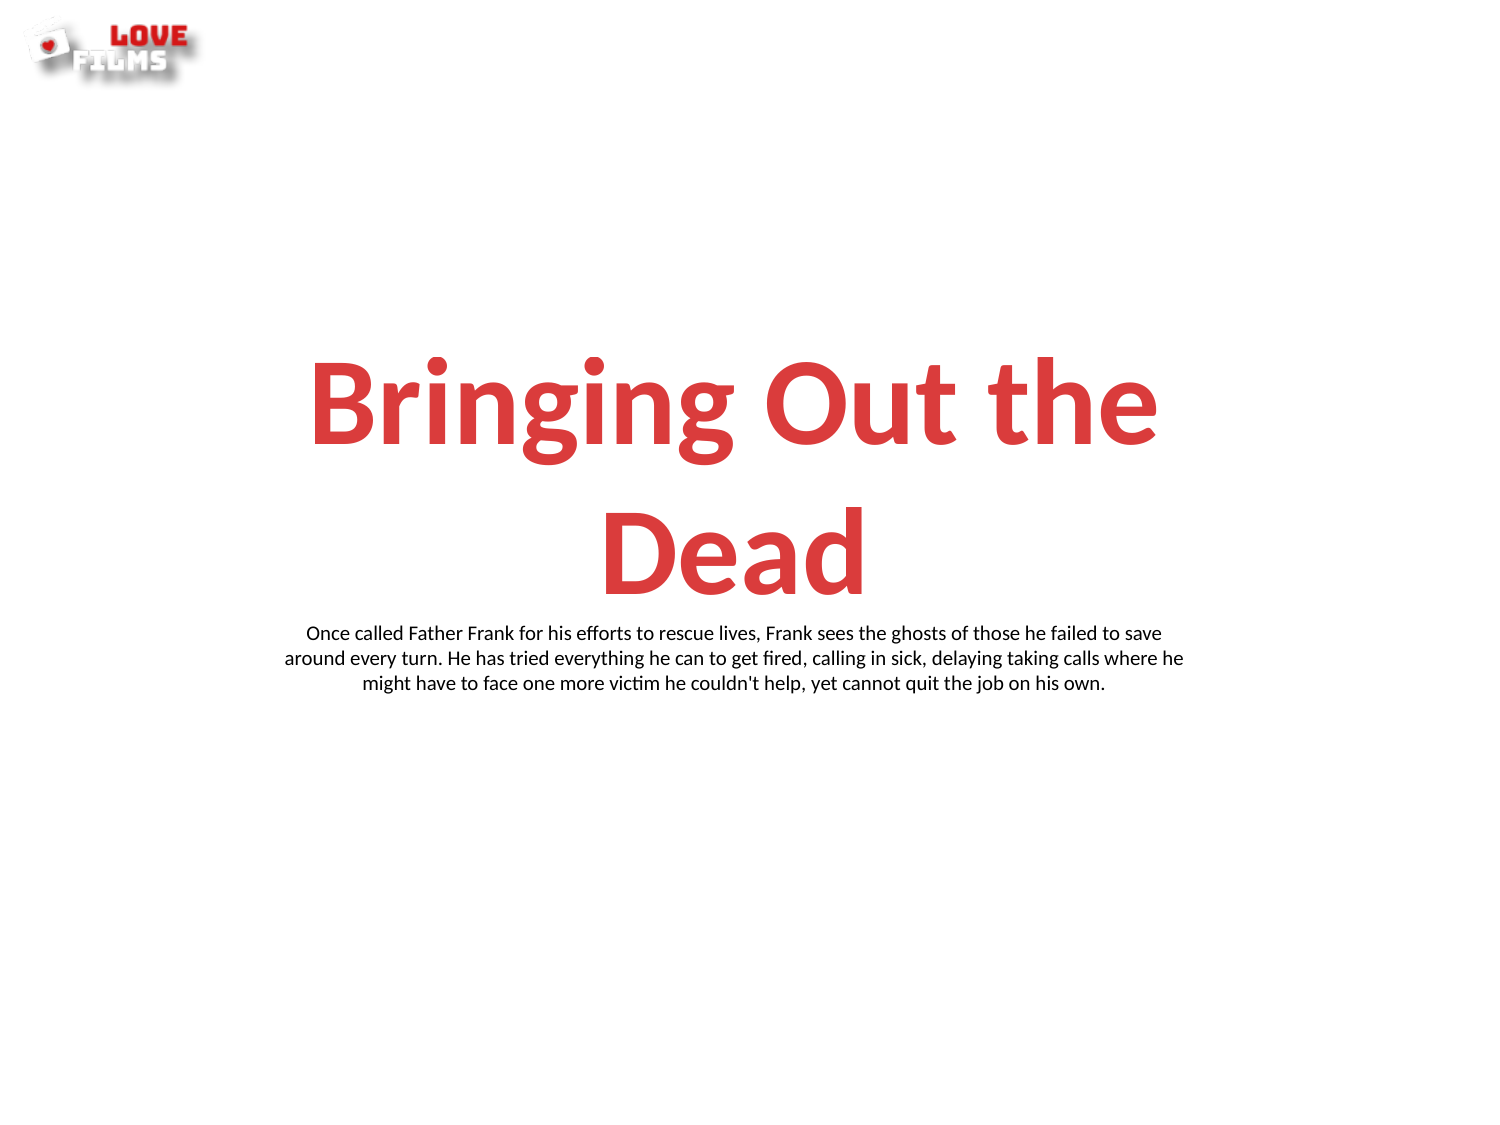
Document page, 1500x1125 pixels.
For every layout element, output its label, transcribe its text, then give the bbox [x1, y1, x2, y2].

text_box Bringing Out the Dead Once called Father Frank for his efforts to rescue lives, Frank sees the ghosts of those he failed to save around every turn. He has tried everything he can to get fired, calling in sick, delaying taking calls where he might have to face one more victim he couldn't help, yet cannot quit the job on his own. [265, 312, 1204, 703]
picture [15, 15, 196, 73]
